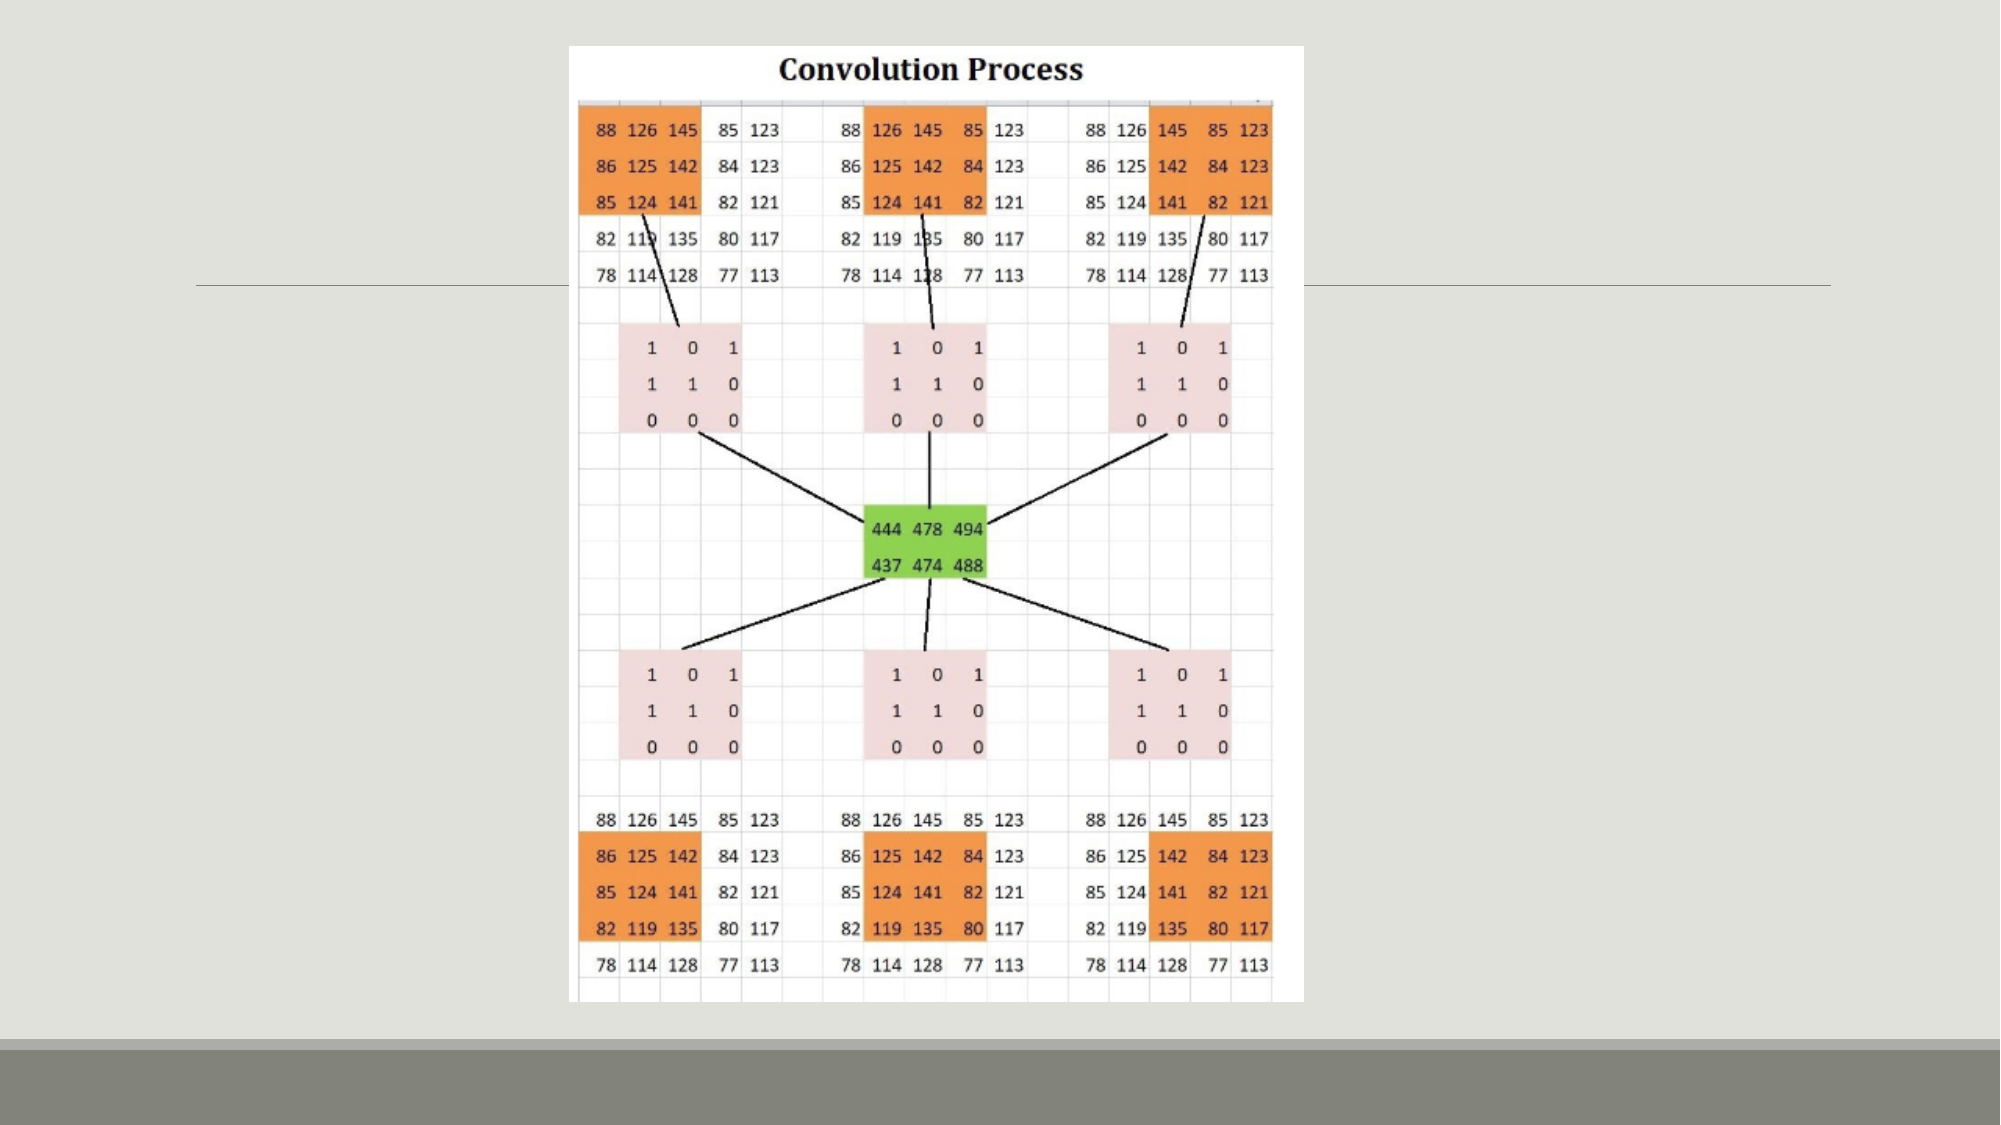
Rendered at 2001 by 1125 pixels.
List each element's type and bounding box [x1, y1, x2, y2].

picture [568, 46, 1305, 1003]
